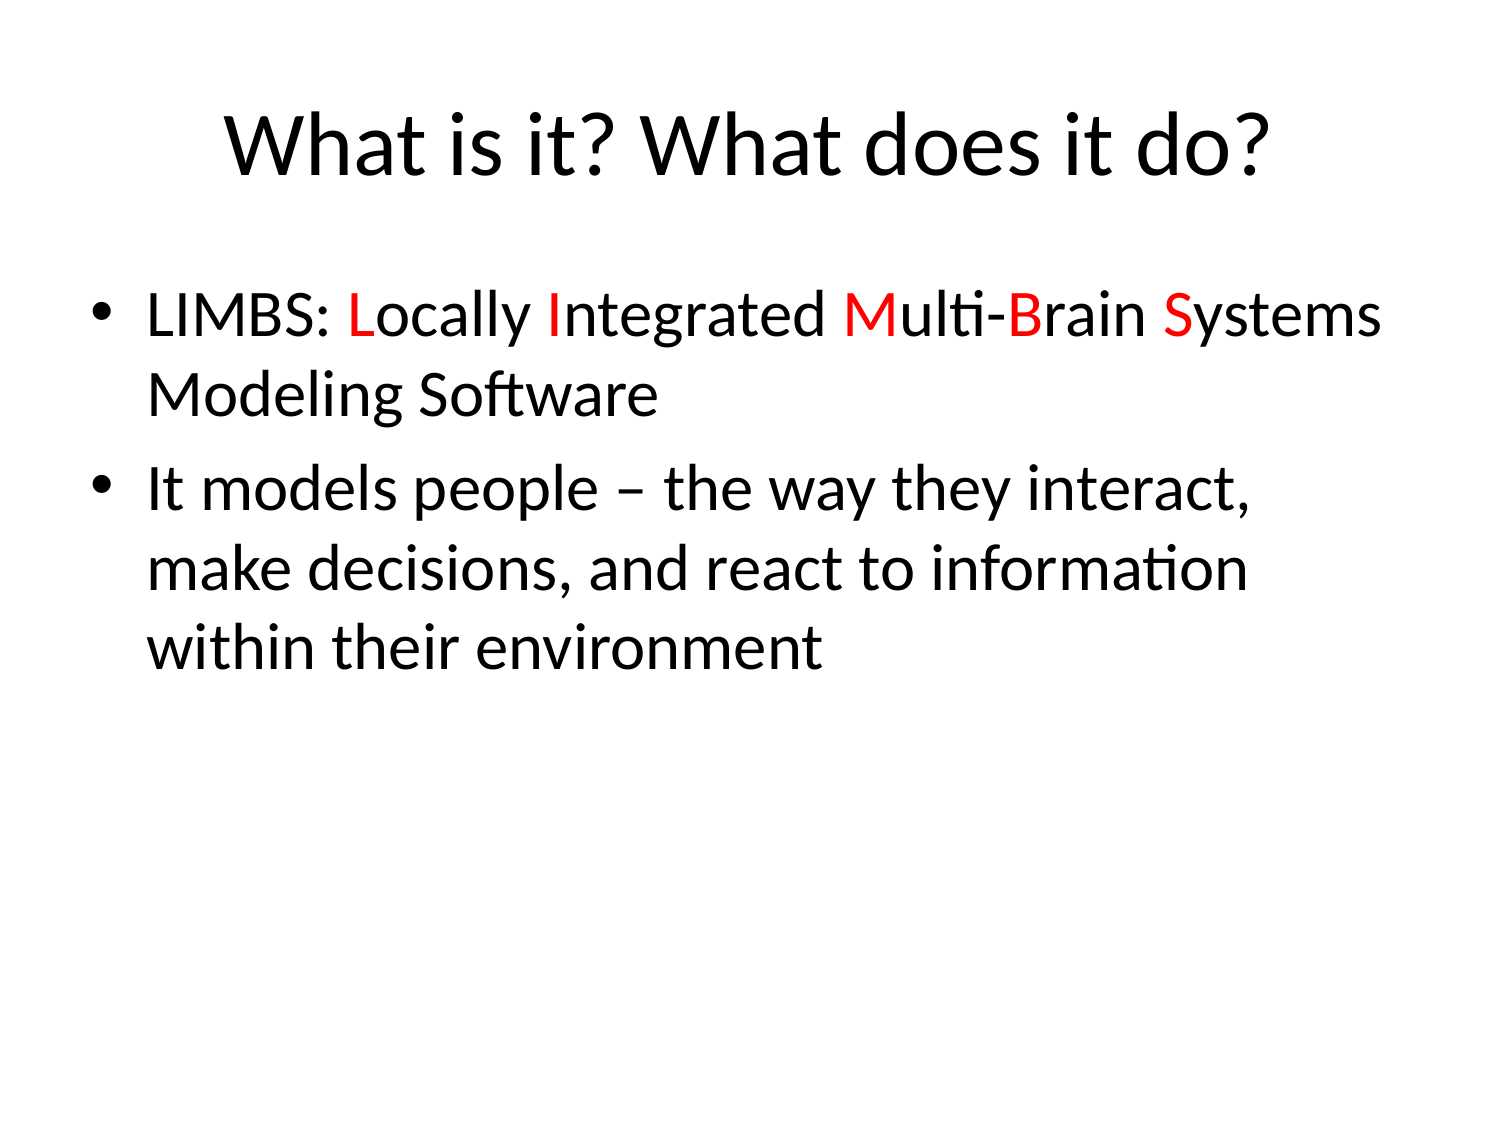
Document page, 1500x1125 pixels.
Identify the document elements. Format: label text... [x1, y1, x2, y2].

title What is it? What does it do? [75, 45, 1425, 233]
list LIMBS: Locally Integrated Multi-Brain Systems Modeling Software It models people – the way they interact, make decisions, and react to information within their environment [75, 262, 1425, 1005]
